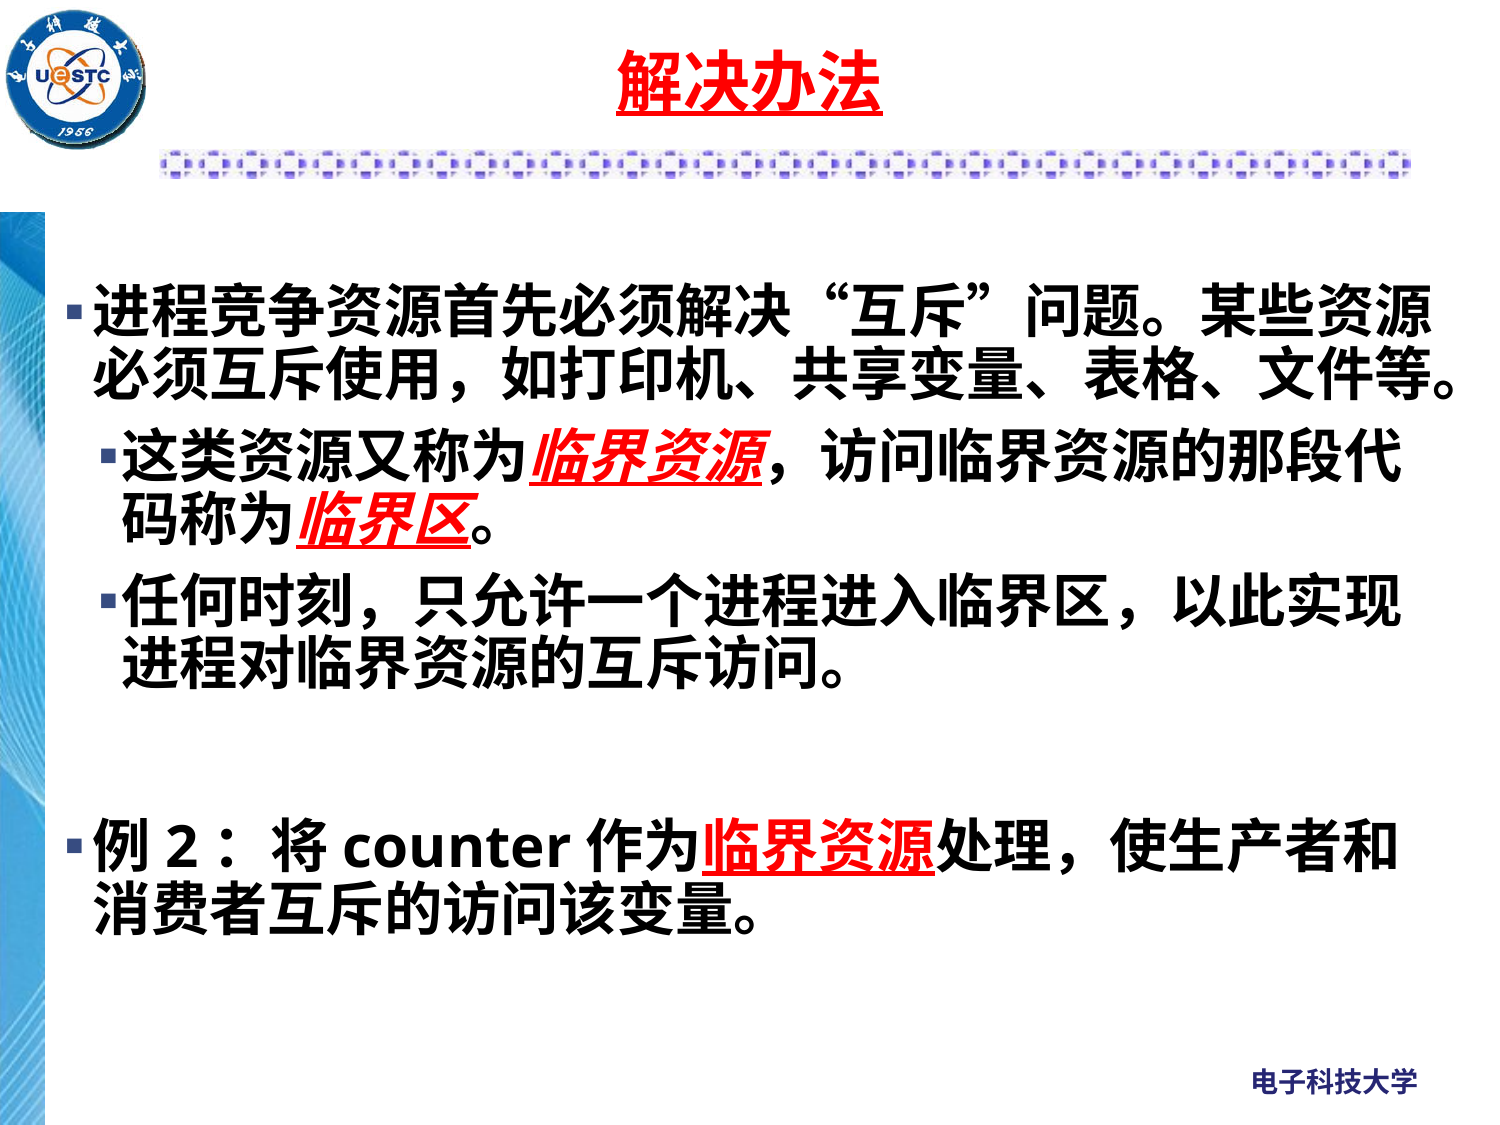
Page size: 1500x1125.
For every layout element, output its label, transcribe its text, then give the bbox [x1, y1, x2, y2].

picture [0, 212, 45, 1125]
text_box [49, 37, 1451, 225]
text_box 进程竞争资源首先必须解决“互斥”问题。某些资源必须互斥使用，如打印机、共享变量、表格、文件等。 这类资源又称为临界资源，访问临界资源的那段代码称为临界区。 任何时刻，只允许一个进程进入临界区，以此实现进程对临界资源的互斥访问。 例2：将counter作为临界资源处理，使生产者和消费者互斥的访问该变量。 [49, 274, 1451, 725]
picture [5, 0, 146, 150]
